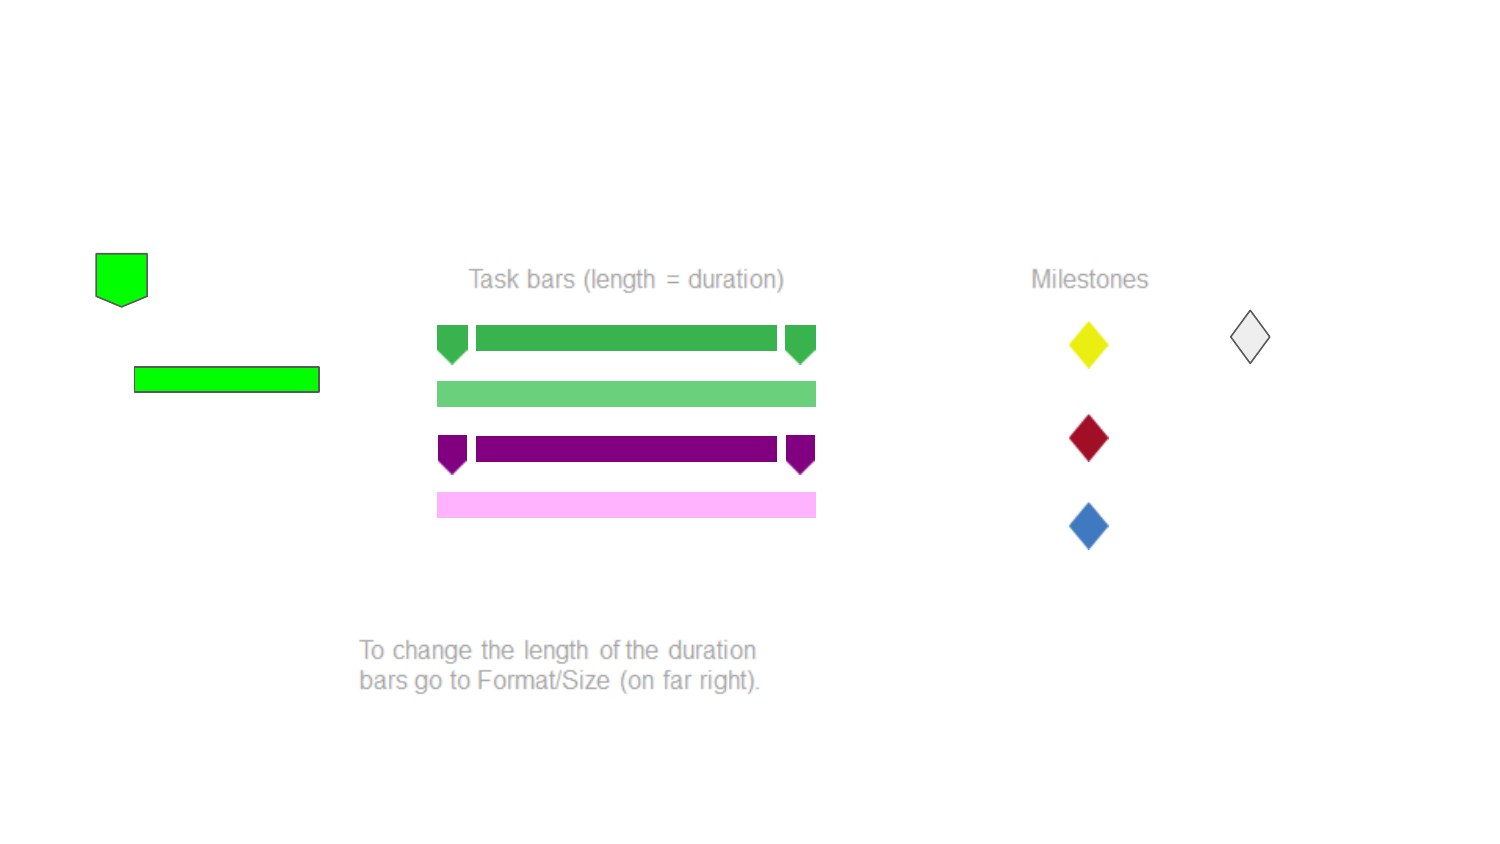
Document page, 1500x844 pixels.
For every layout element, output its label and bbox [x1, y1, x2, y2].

picture [437, 325, 468, 366]
text_box [134, 366, 320, 392]
picture [344, 626, 786, 710]
picture [1069, 414, 1110, 463]
picture [437, 492, 816, 518]
picture [1069, 321, 1110, 370]
text_box [96, 253, 148, 307]
picture [476, 325, 777, 352]
picture [786, 435, 815, 476]
text_box [1230, 310, 1270, 364]
picture [1069, 501, 1110, 550]
picture [437, 381, 816, 407]
picture [476, 436, 777, 463]
picture [785, 325, 816, 366]
picture [437, 435, 467, 476]
picture [441, 255, 812, 310]
picture [953, 255, 1226, 310]
